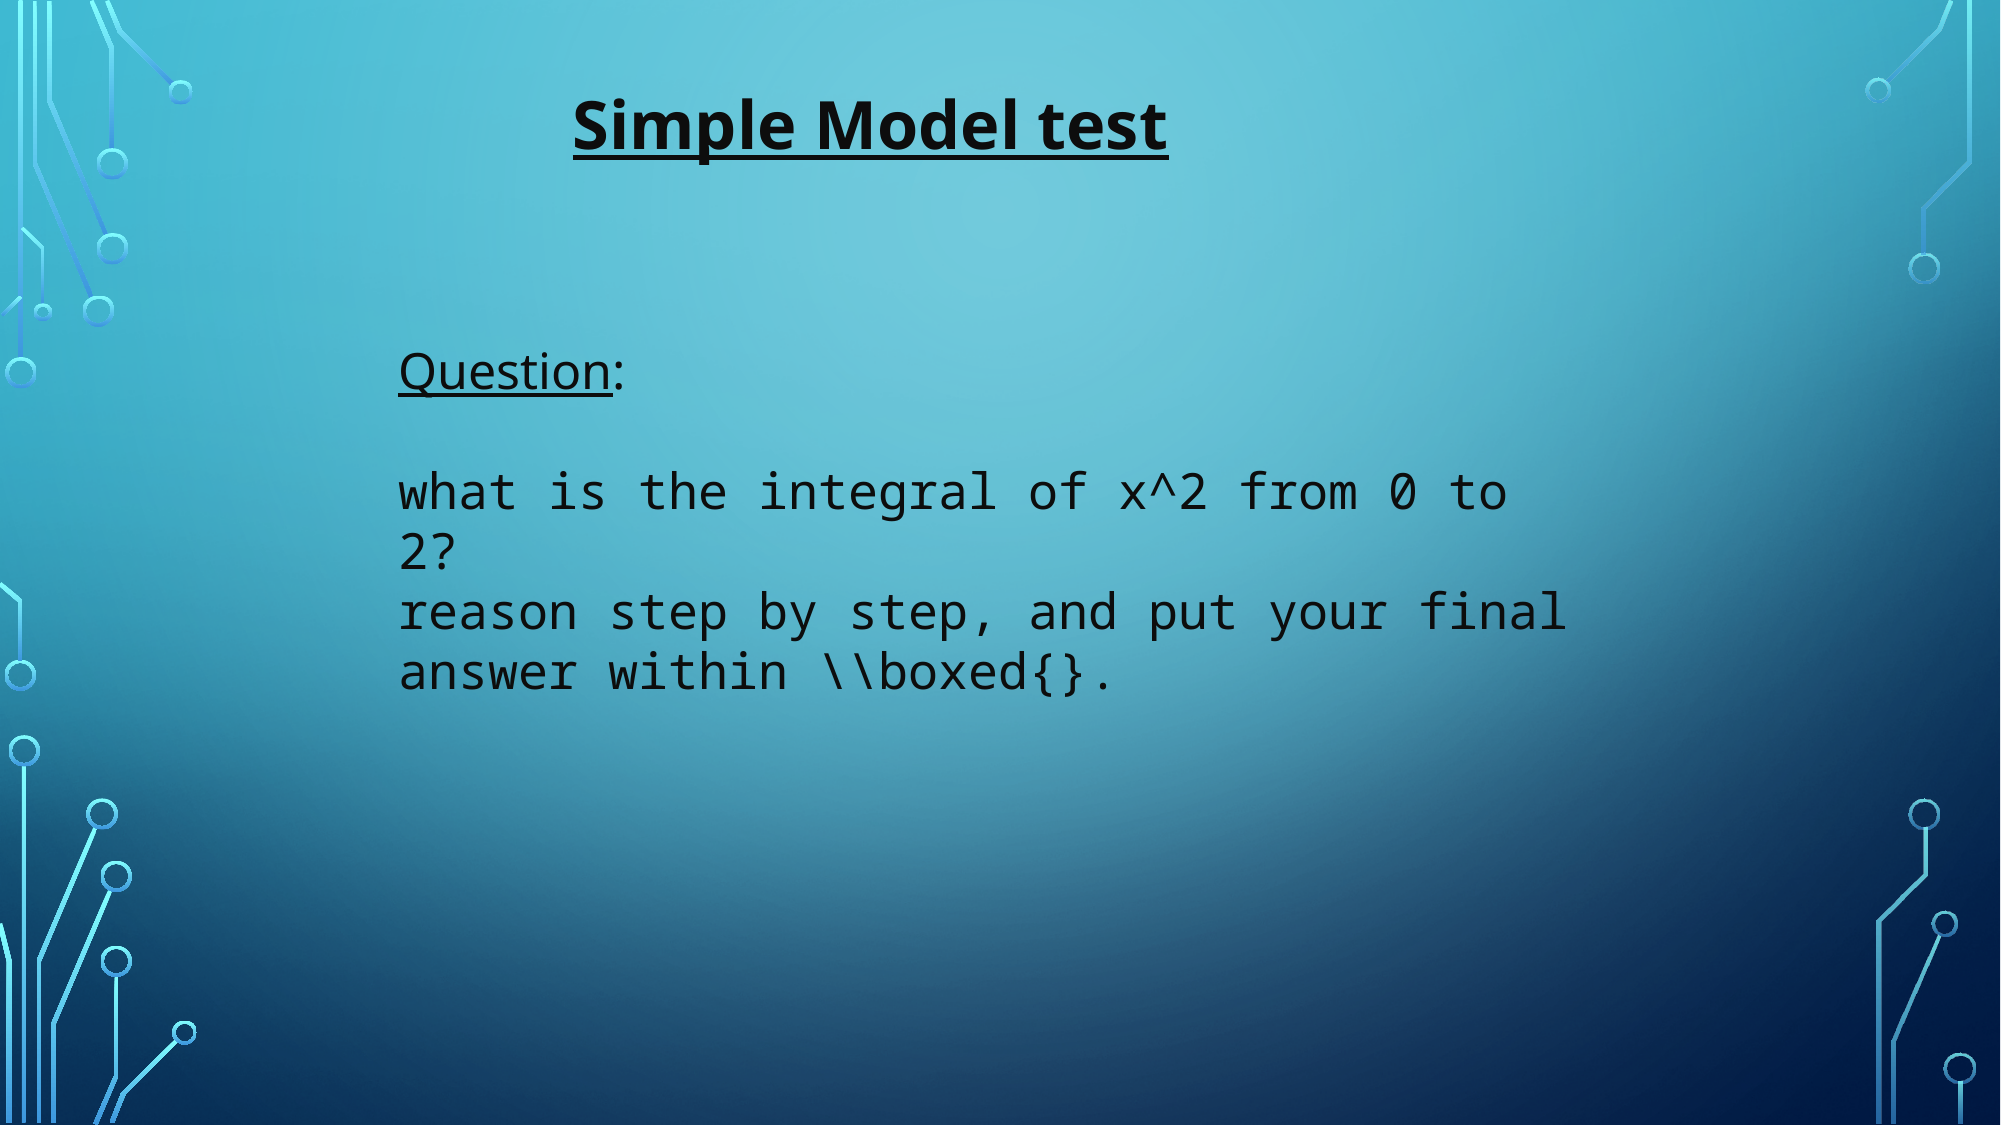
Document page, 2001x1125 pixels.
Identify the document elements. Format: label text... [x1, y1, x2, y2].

text_box Simple Model test [248, 75, 1493, 171]
text_box Question: what is the integral of x^2 from 0 to 2? reason step by step, and put your final answer within \\boxed{}. [383, 332, 1592, 768]
